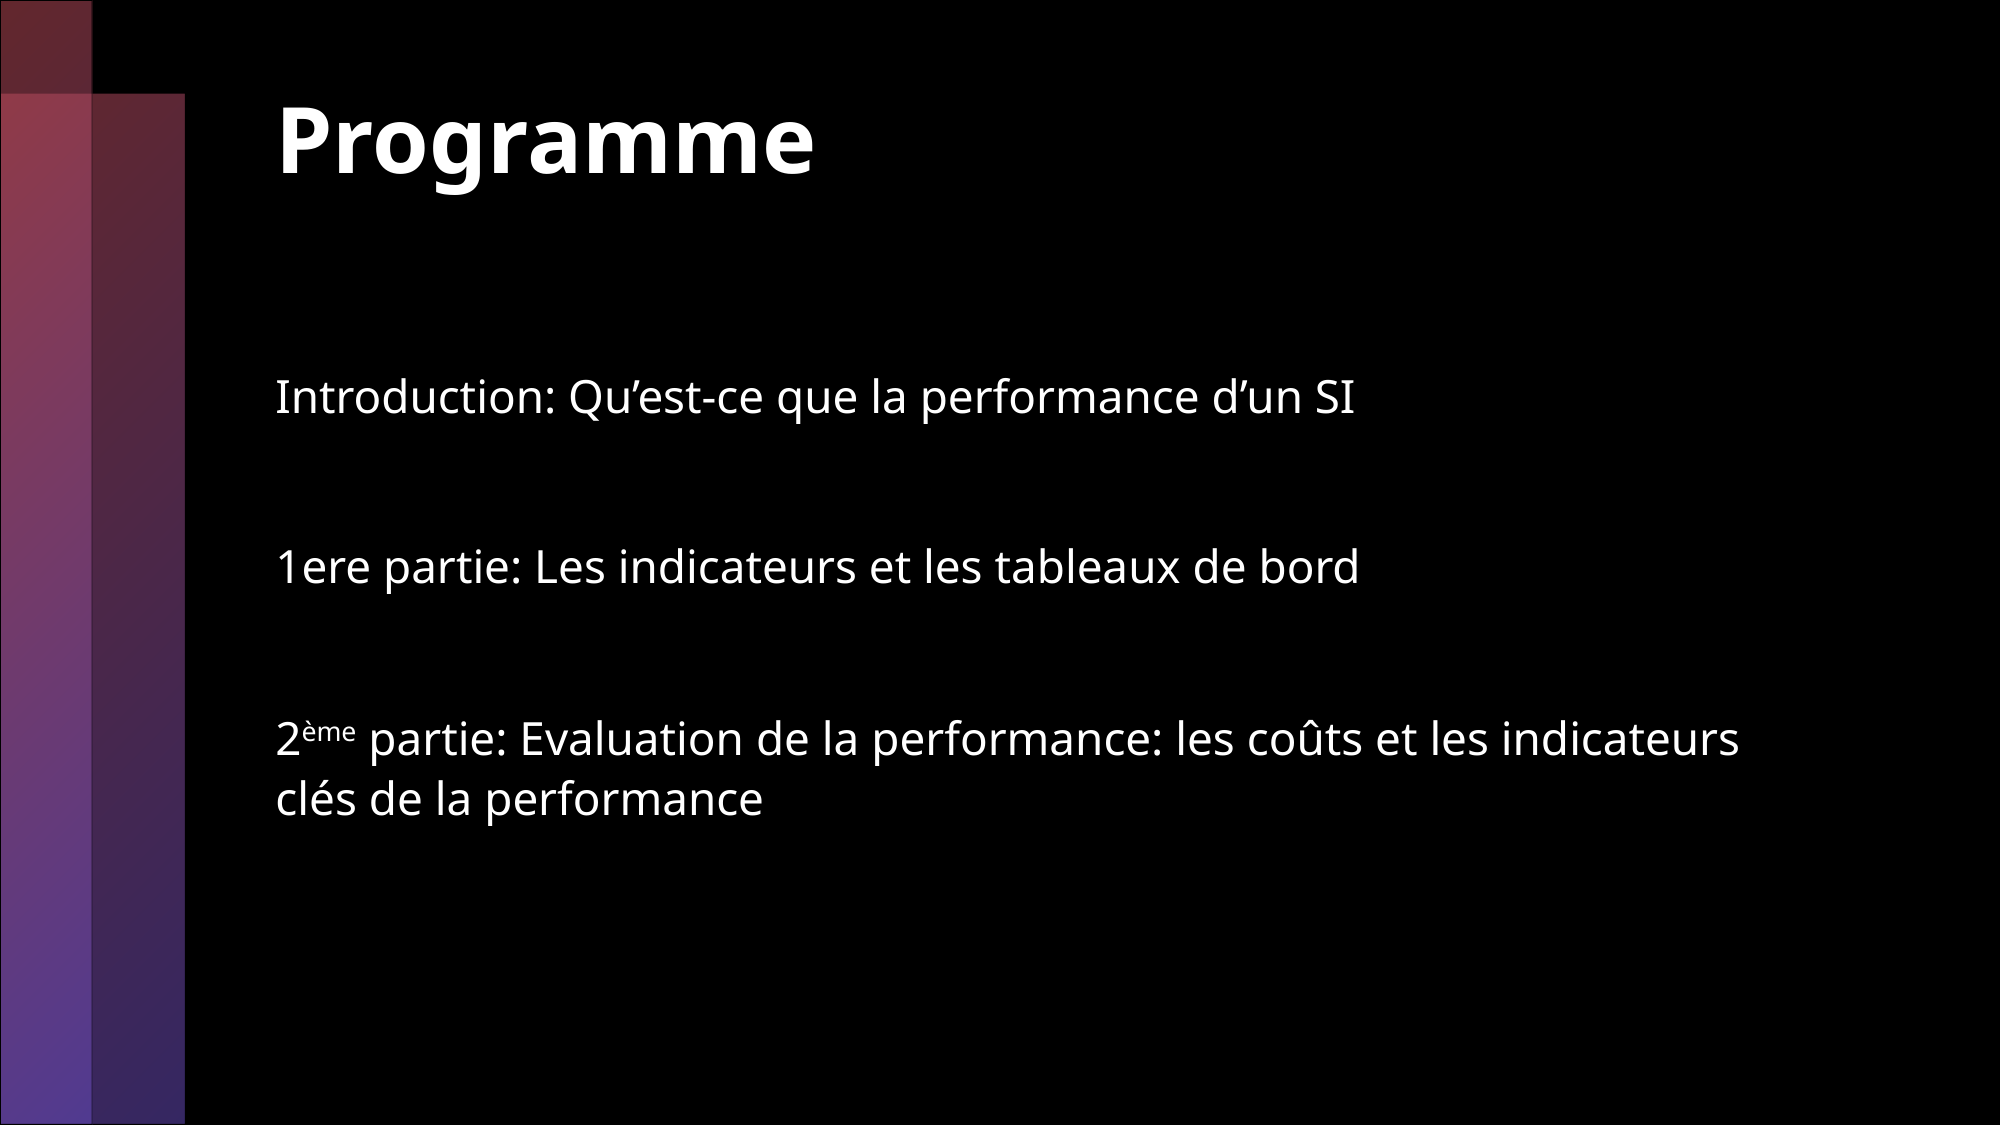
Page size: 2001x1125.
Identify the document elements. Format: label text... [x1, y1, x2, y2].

list Introduction: Qu’est-ce que la performance d’un SI 1ere partie: Les indicateurs et les tableaux de bord 2ème partie: Evaluation de la performance: les coûts et les indicateurs clés de la performance [260, 354, 1817, 999]
title Programme [260, 74, 1817, 329]
